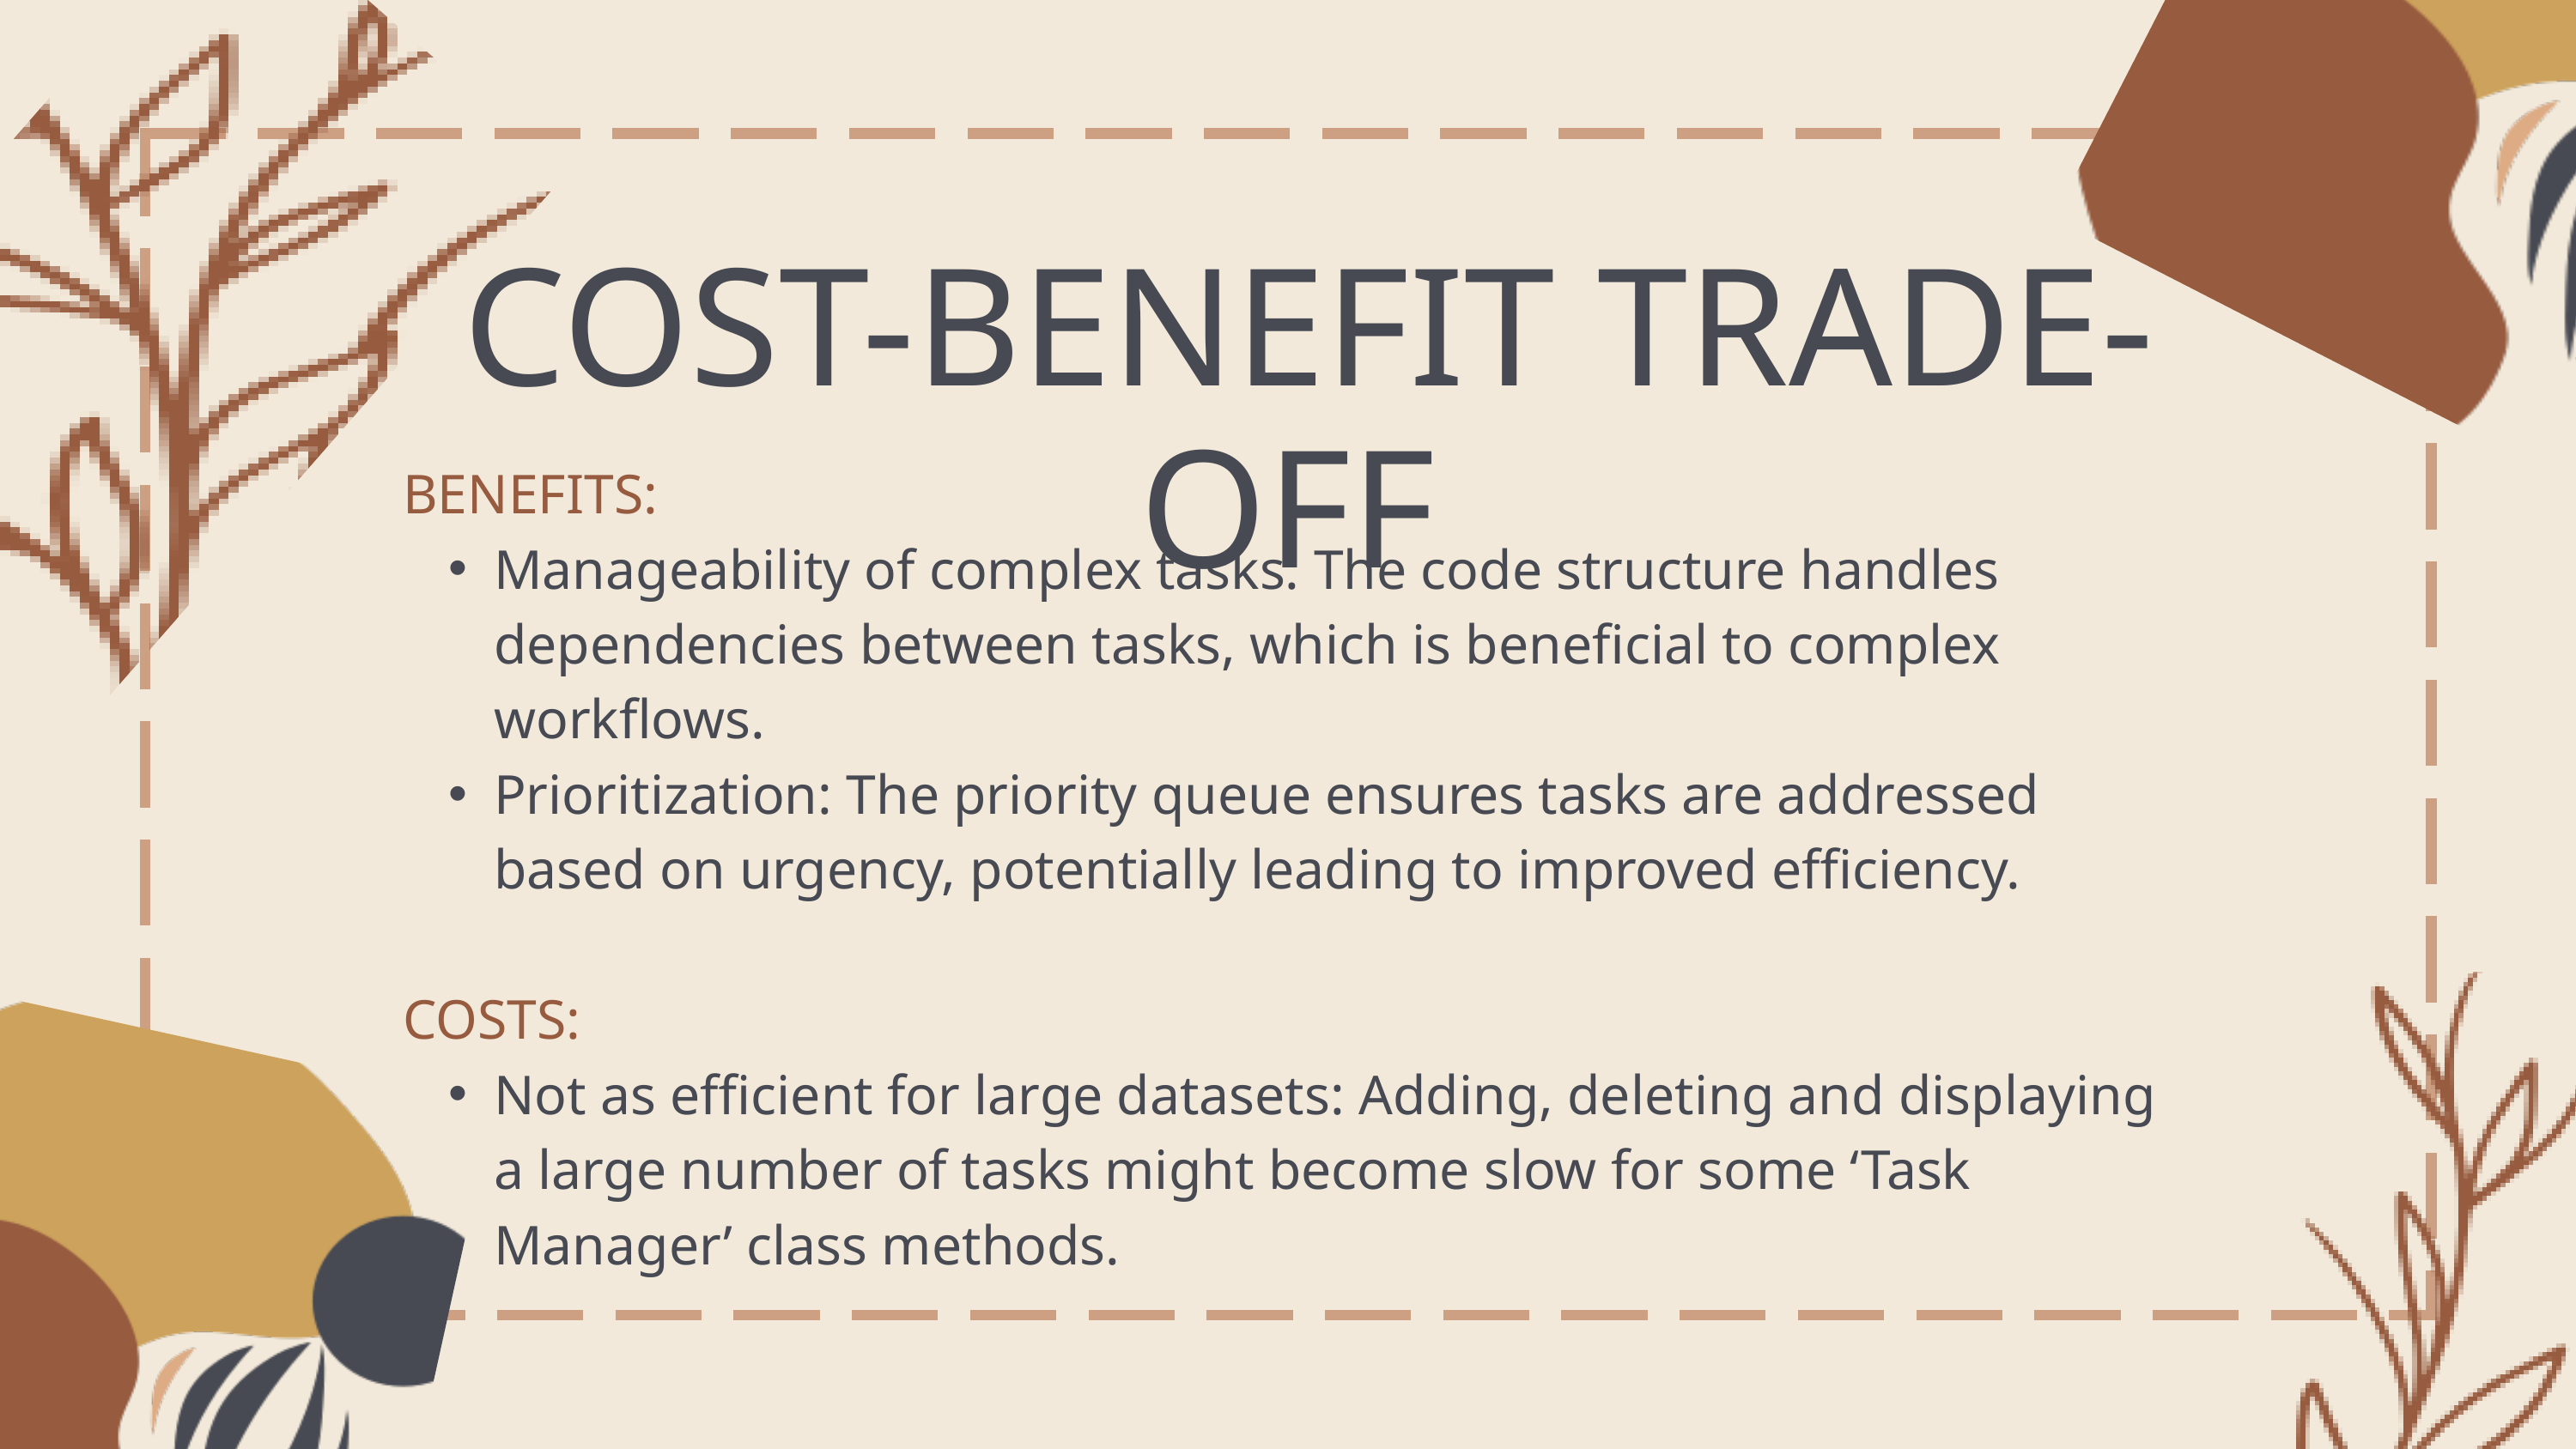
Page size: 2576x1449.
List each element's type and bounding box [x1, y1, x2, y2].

text_box [0, 0, 518, 760]
text_box [144, 133, 2432, 1316]
text_box [2098, 0, 2576, 486]
text_box [2276, 969, 2576, 1449]
text_box [0, 996, 447, 1449]
